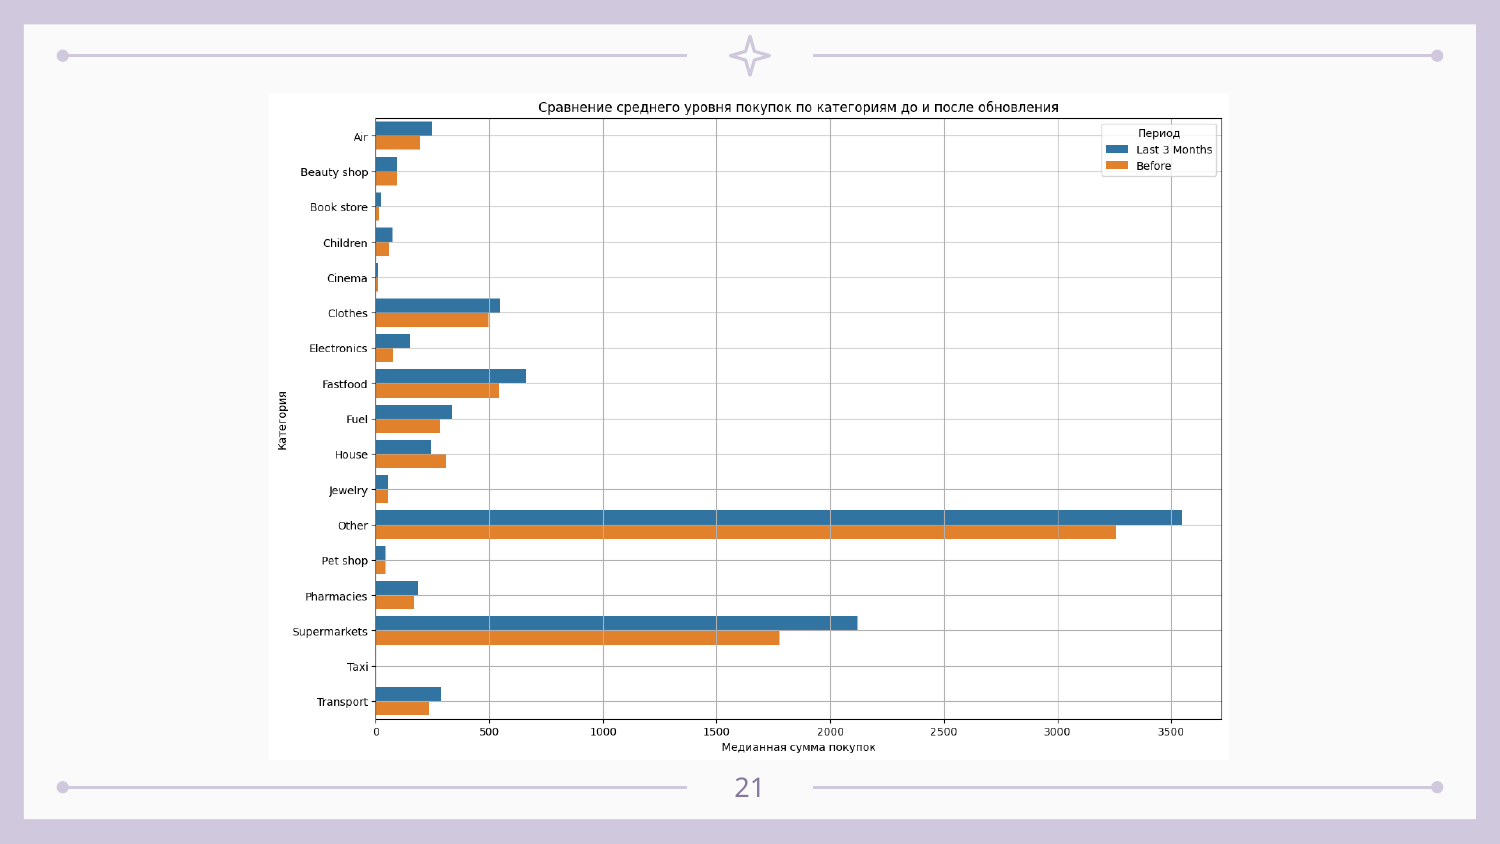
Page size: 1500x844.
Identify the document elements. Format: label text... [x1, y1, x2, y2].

picture [269, 93, 1229, 761]
slide_number 21 [705, 769, 795, 810]
